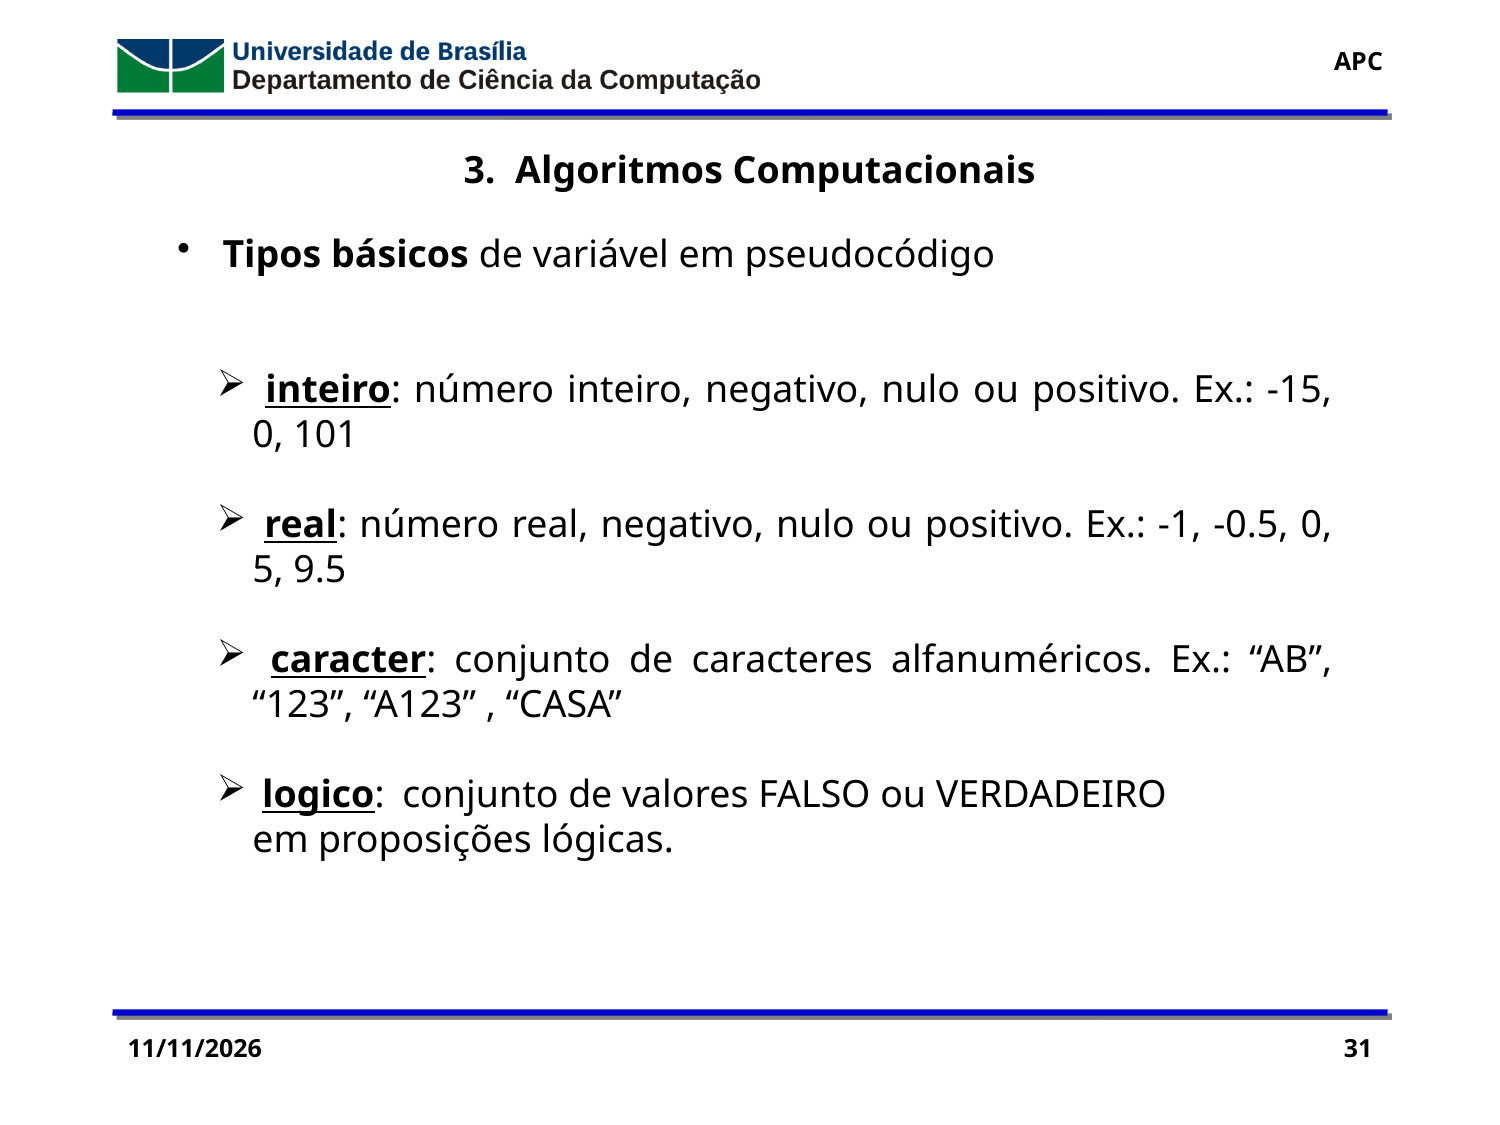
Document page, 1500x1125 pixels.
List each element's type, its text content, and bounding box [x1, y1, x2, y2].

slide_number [112, 1024, 426, 1101]
text_box [0, 0, 1500, 75]
picture [117, 75, 760, 94]
text_box Tipos básicos de variável em pseudocódigo inteiro: número inteiro, negativo, nulo ou positivo. Ex.: -15, 0, 101 real: número real, negativo, nulo ou positivo. Ex.: -1, -0.5, 0, 5, 9.5 caracter: conjunto de caracteres alfanuméricos. Ex.: “AB”, “123”, “A123” , “CASA” logico: conjunto de valores FALSO ou VERDADEIRO em proposições lógicas. [162, 222, 1348, 913]
slide_number 31 [1074, 1024, 1388, 1101]
text_box 3. Algoritmos Computacionais [112, 138, 1388, 198]
